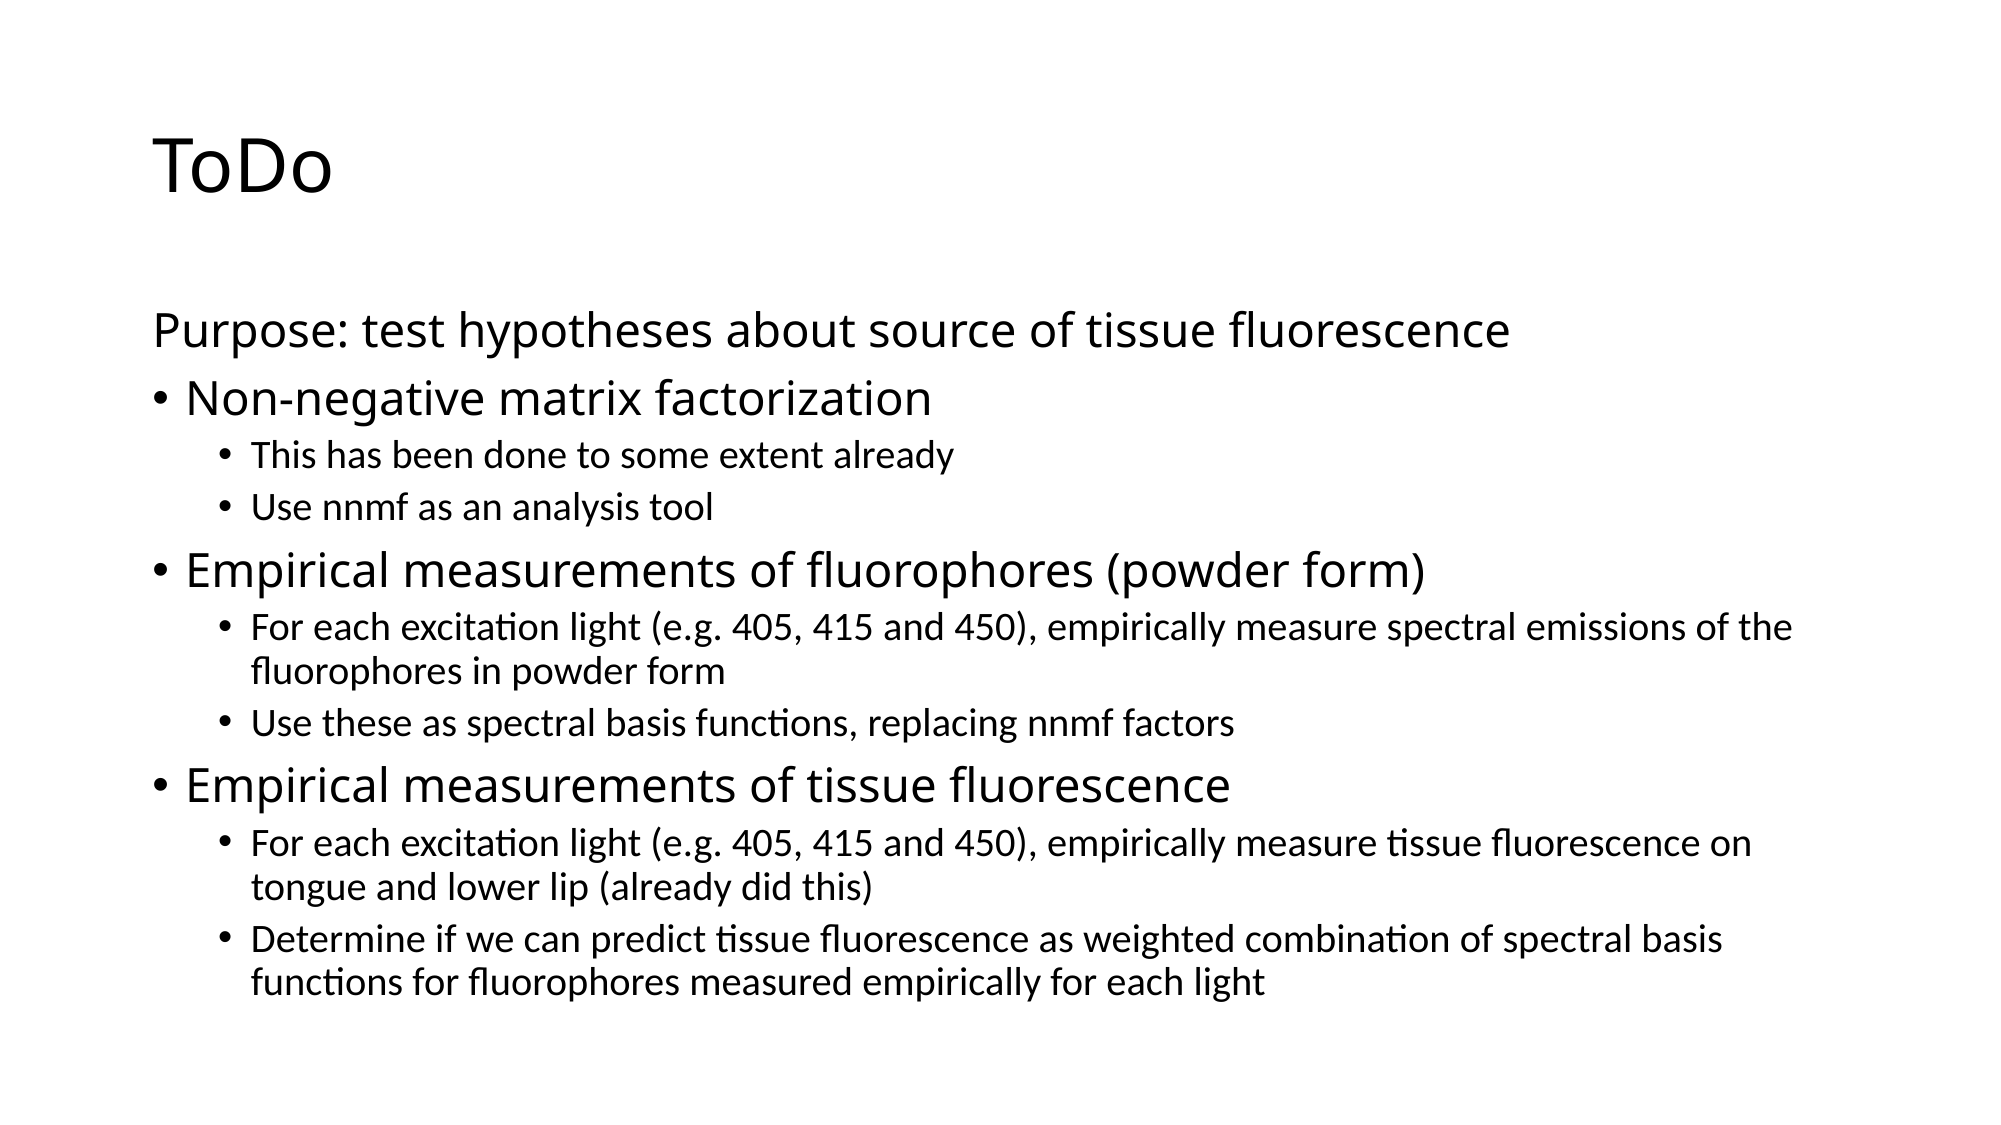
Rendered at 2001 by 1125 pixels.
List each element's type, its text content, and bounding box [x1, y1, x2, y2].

title ToDo [137, 59, 1863, 278]
list Purpose: test hypotheses about source of tissue fluorescence Non-negative matrix factorization This has been done to some extent already Use nnmf as an analysis tool Empirical measurements of fluorophores (powder form) For each excitation light (e.g. 405, 415 and 450), empirically measure spectral emissions of the fluorophores in powder form Use these as spectral basis functions, replacing nnmf factors Empirical measurements of tissue fluorescence For each excitation light (e.g. 405, 415 and 450), empirically measure tissue fluorescence on tongue and lower lip (already did this) Determine if we can predict tissue fluorescence as weighted combination of spectral basis functions for fluorophores measured empirically for each light [137, 299, 1863, 1014]
